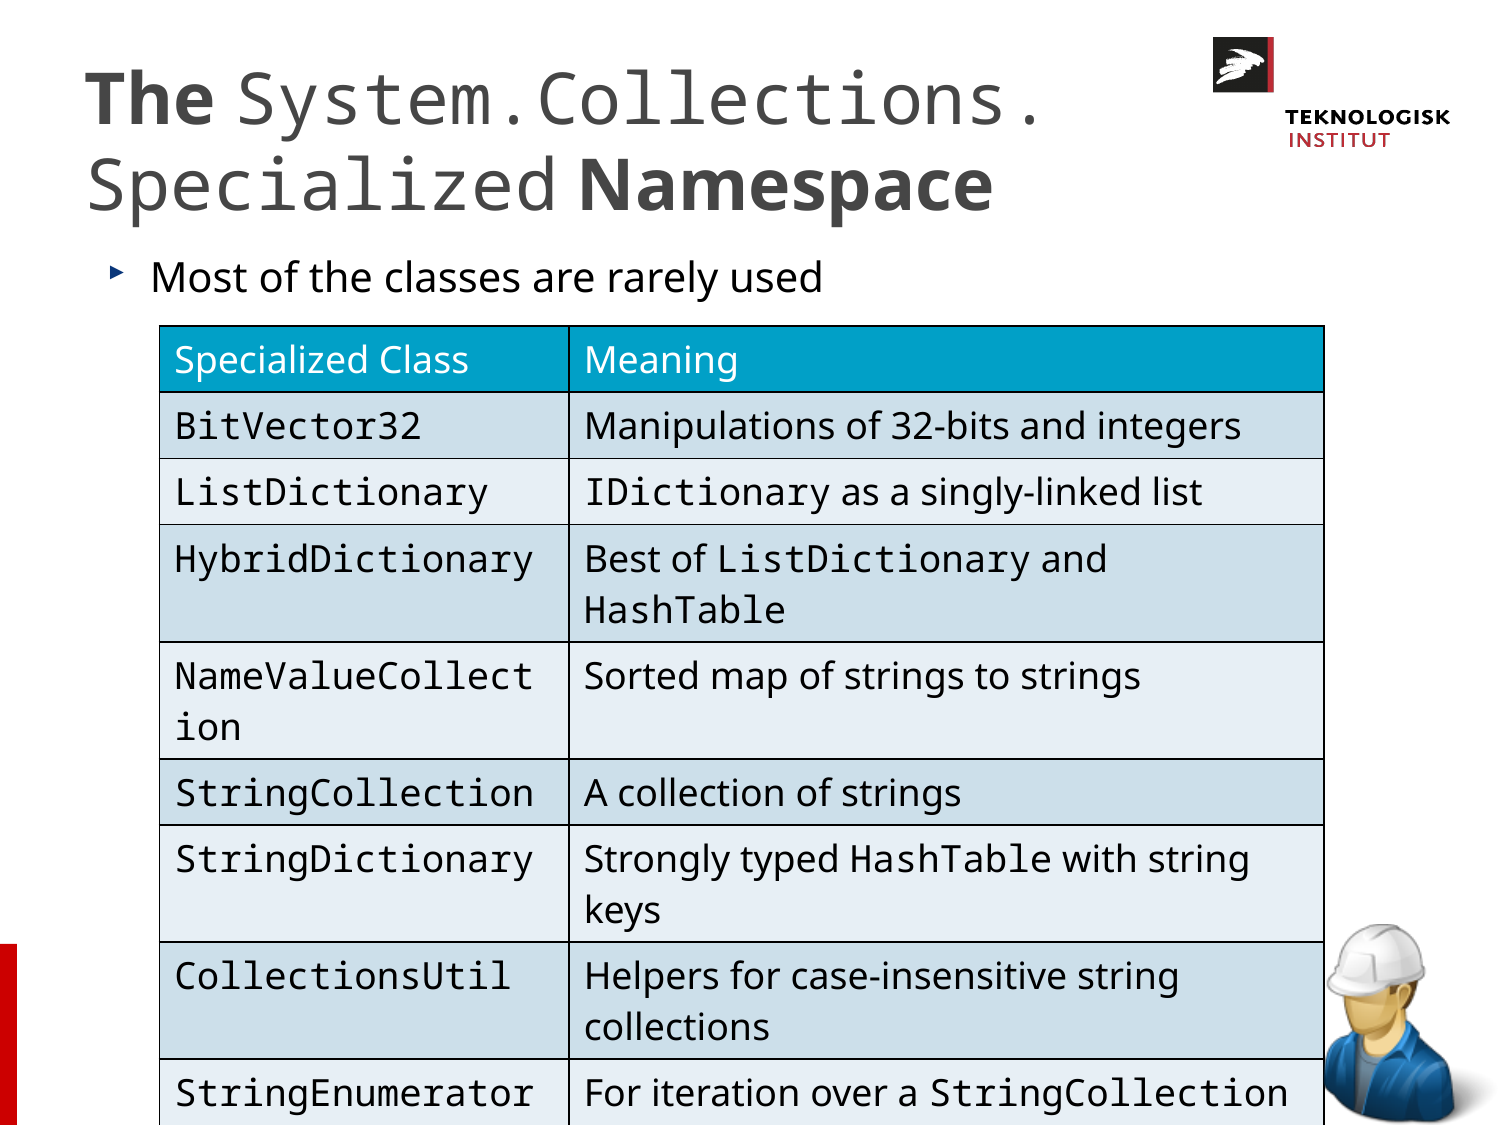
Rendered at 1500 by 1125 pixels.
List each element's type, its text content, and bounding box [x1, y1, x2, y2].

table_cell CollectionsUtil [160, 943, 568, 1058]
table_cell Strongly typed HashTable with string keys [570, 826, 1323, 941]
table_cell BitVector32 [160, 393, 568, 458]
table_cell For iteration over a StringCollection object [570, 1060, 1293, 1125]
table_cell Helpers for case-insensitive string collections [570, 943, 1293, 1058]
table_header Specialized Class [160, 327, 568, 391]
table_cell StringEnumerator [160, 1060, 568, 1125]
table_cell NameValueCollection [160, 643, 568, 758]
table_cell HybridDictionary [160, 525, 568, 641]
table_cell StringCollection [160, 760, 568, 824]
table_cell Manipulations of 32-bits and integers [570, 393, 1323, 458]
table_cell Sorted map of strings to strings [570, 643, 1323, 758]
table_cell StringDictionary [160, 826, 568, 941]
table_header Meaning [570, 327, 1323, 391]
table_cell A collection of strings [570, 760, 1323, 824]
picture [1299, 924, 1500, 1125]
table_cell Best of ListDictionary and HashTable [570, 525, 1323, 641]
table_cell ListDictionary [160, 459, 568, 524]
picture [1213, 37, 1450, 147]
table_cell IDictionary as a singly-linked list [570, 459, 1323, 524]
title The System.Collections. Specialized Namespace [70, 45, 1425, 233]
list Most of the classes are rarely used [75, 243, 1424, 986]
